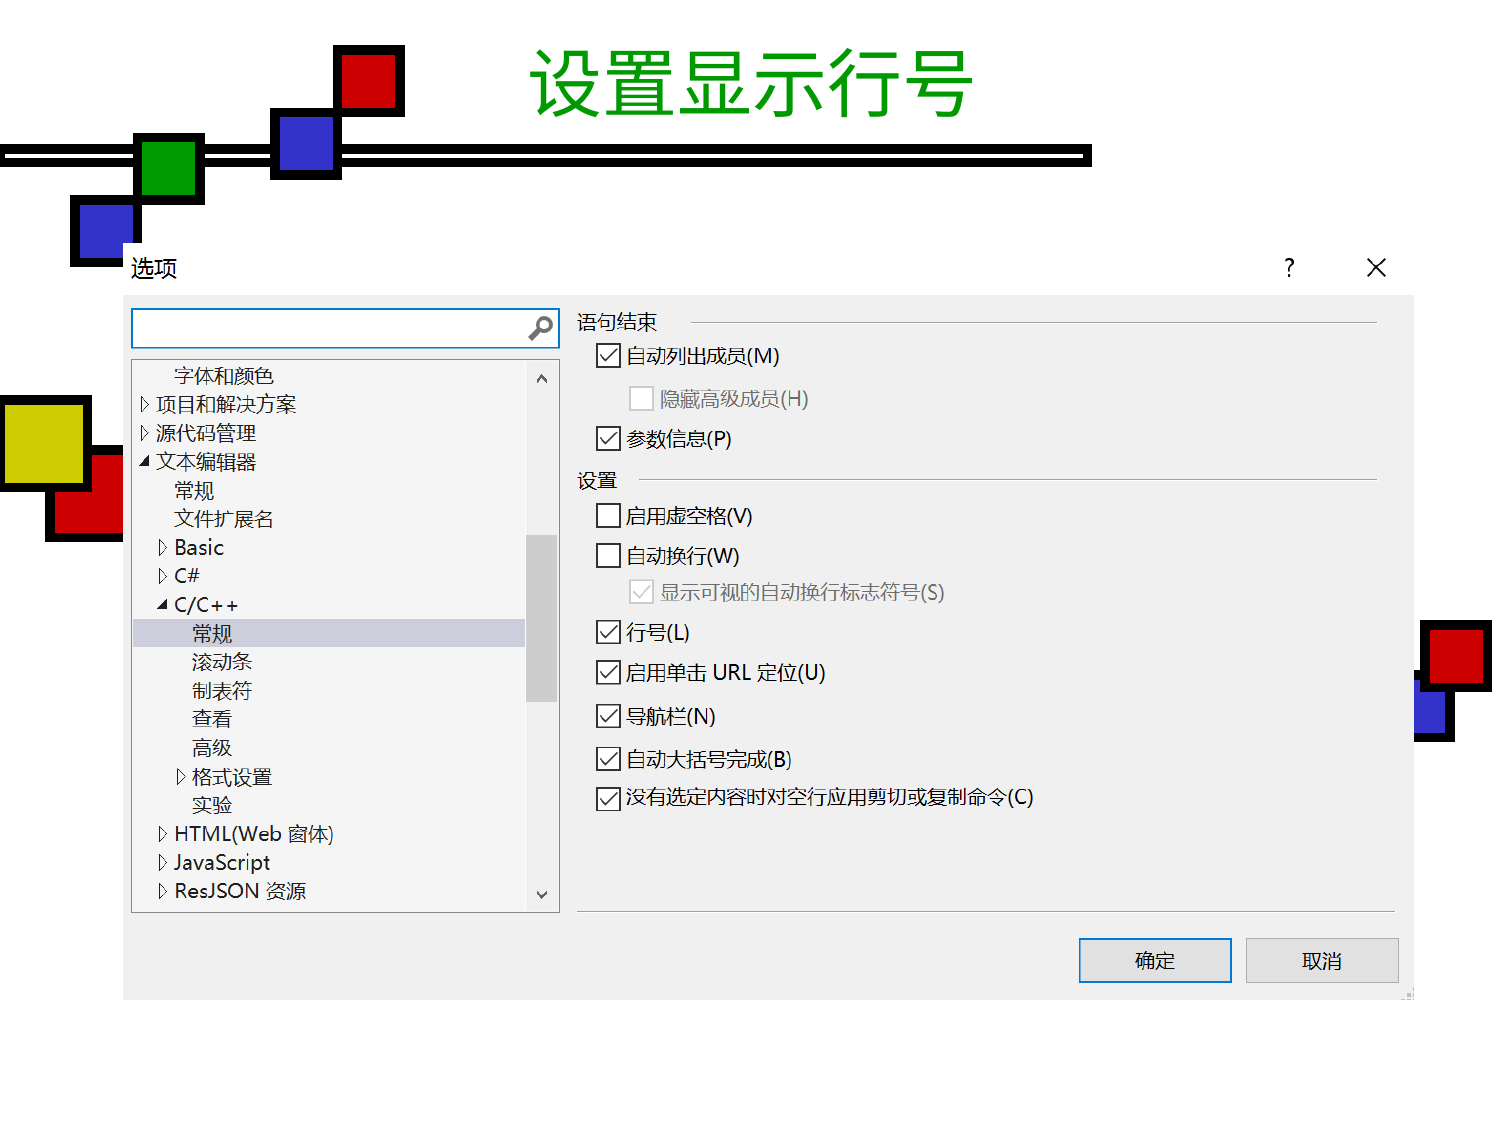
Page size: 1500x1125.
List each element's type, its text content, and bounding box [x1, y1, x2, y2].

title 设置显示行号 [512, 12, 1500, 150]
picture [123, 243, 1414, 1000]
